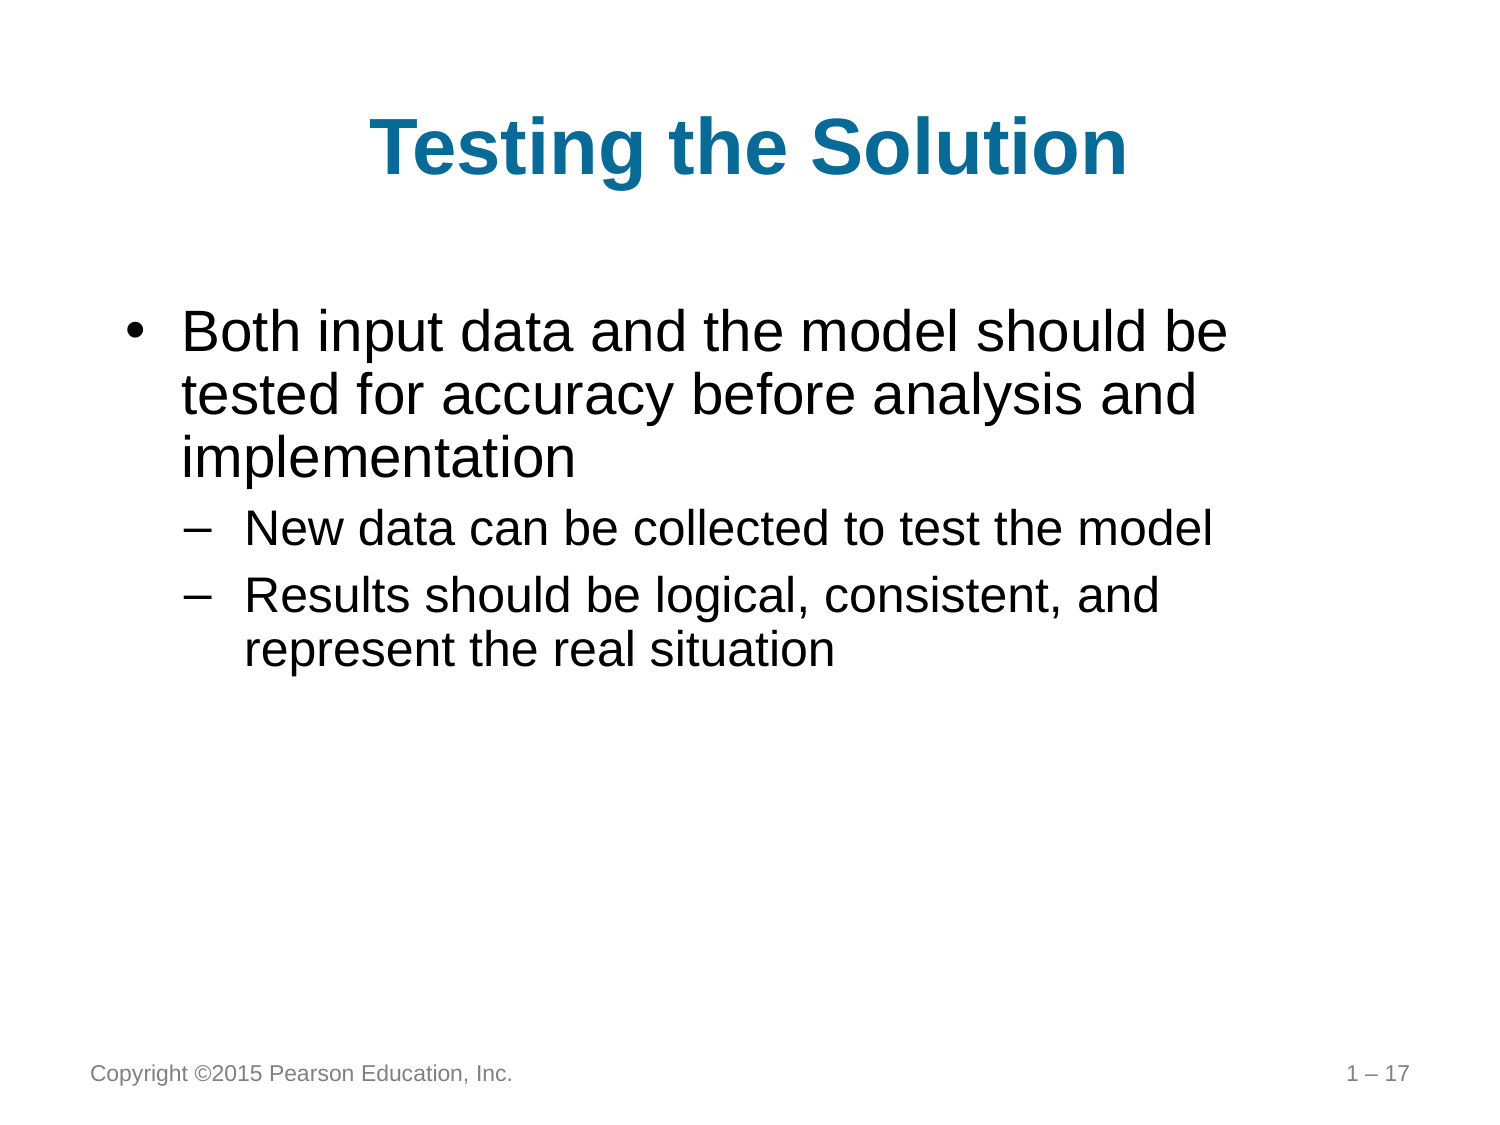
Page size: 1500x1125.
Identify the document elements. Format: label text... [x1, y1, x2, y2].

slide_number Copyright ©2015 Pearson Education, Inc. [75, 1042, 538, 1103]
title Testing the Solution [112, 86, 1388, 199]
slide_number 1 – 17 [1074, 1042, 1425, 1103]
list Both input data and the model should be tested for accuracy before analysis and implementation New data can be collected to test the model Results should be logical, consistent, and represent the real situation [110, 293, 1390, 719]
